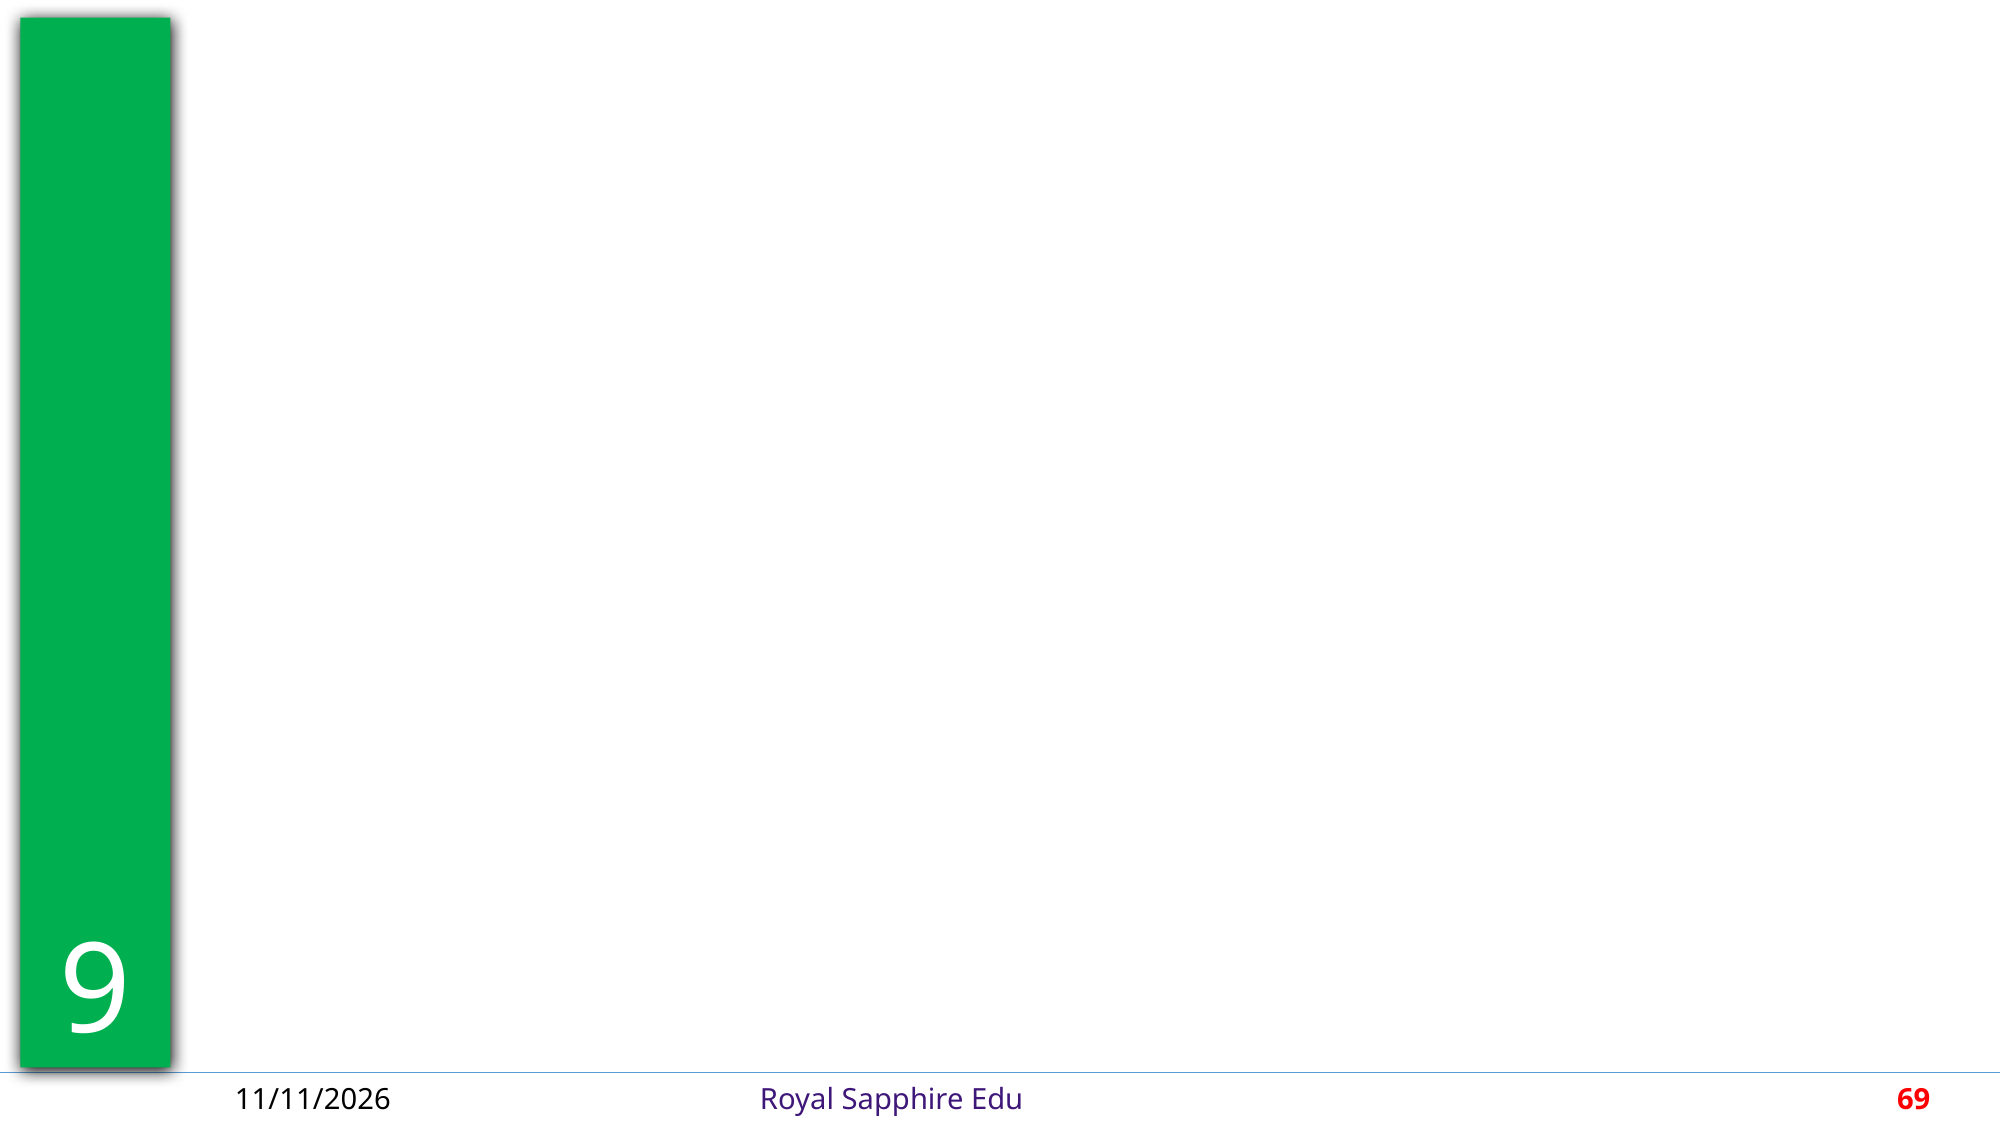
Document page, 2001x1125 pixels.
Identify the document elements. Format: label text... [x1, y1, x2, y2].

footer Royal Sapphire Edu [745, 1072, 1421, 1115]
list 9 [20, 17, 171, 1068]
slide_number 69 [1495, 1072, 1946, 1115]
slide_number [220, 1072, 671, 1115]
